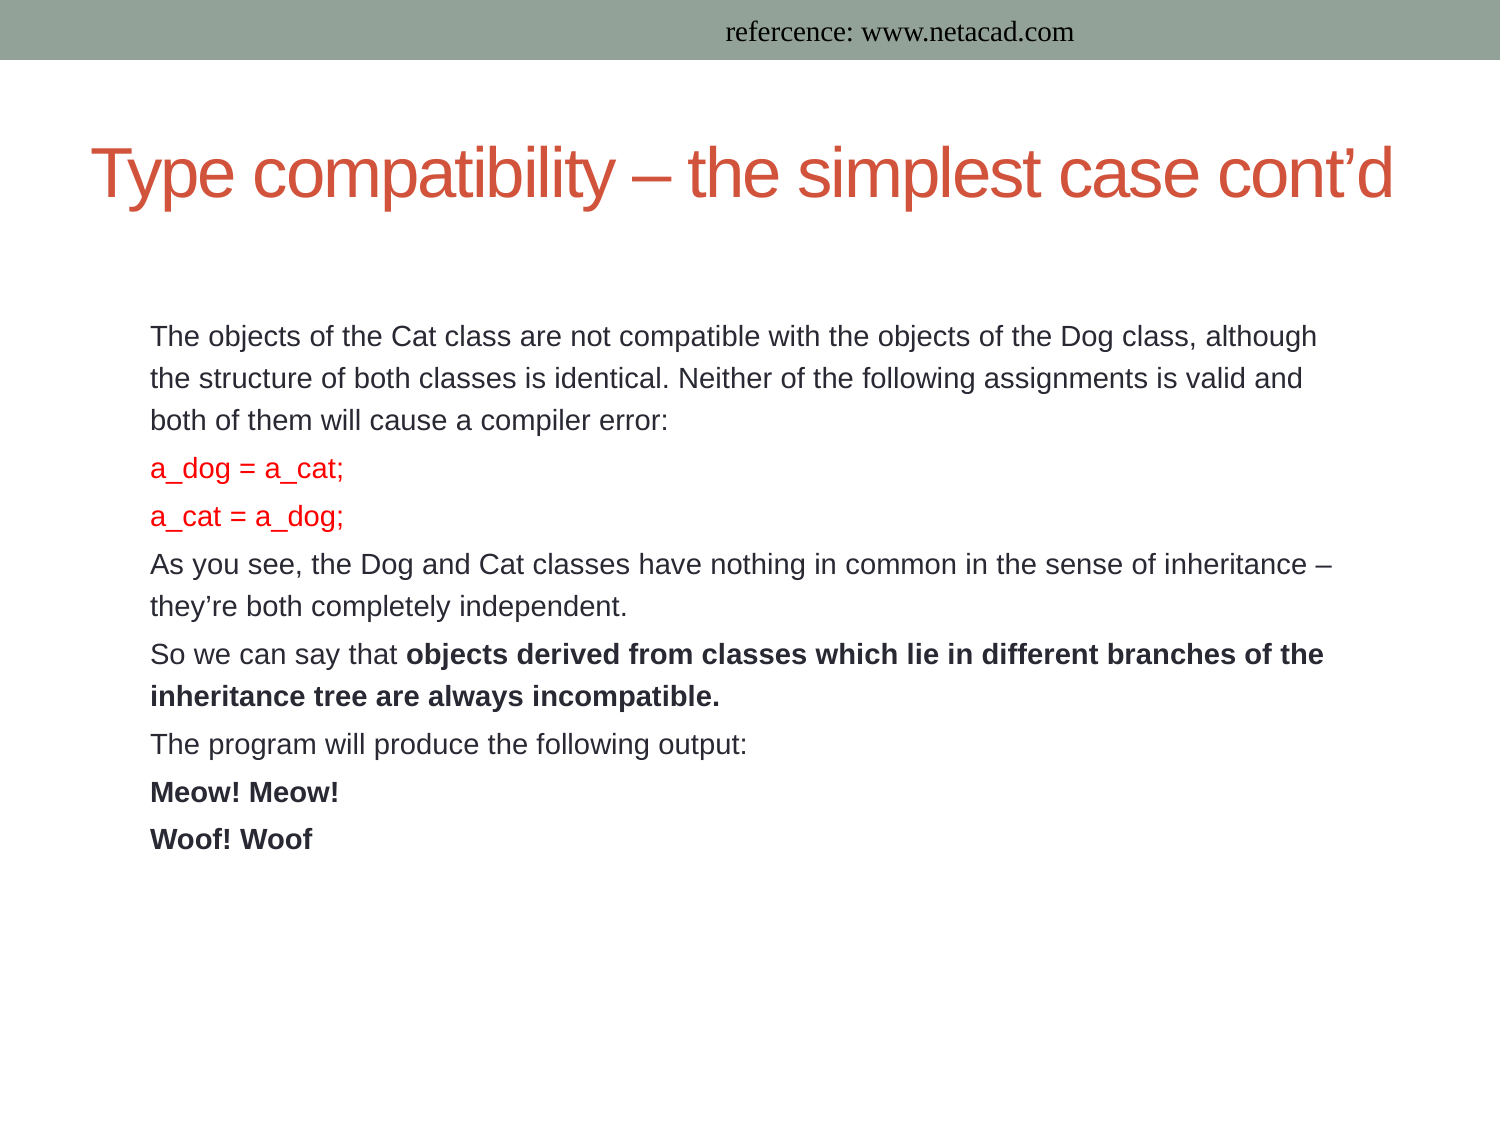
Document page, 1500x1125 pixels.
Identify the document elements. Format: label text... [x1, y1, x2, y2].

list The objects of the Cat class are not compatible with the objects of the Dog class, although the structure of both classes is identical. Neither of the following assignments is valid and both of them will cause a compiler error: a_dog = a_cat; a_cat = a_dog; As you see, the Dog and Cat classes have nothing in common in the sense of inheritance – they’re both completely independent. So we can say that objects derived from classes which lie in different branches of the inheritance tree are always incompatible. The program will produce the following output: Meow! Meow! Woof! Woof [135, 302, 1373, 1013]
footer refercence: www.netacad.com [562, 3, 1238, 57]
title Type compatibility – the simplest case cont’d [75, 87, 1425, 250]
